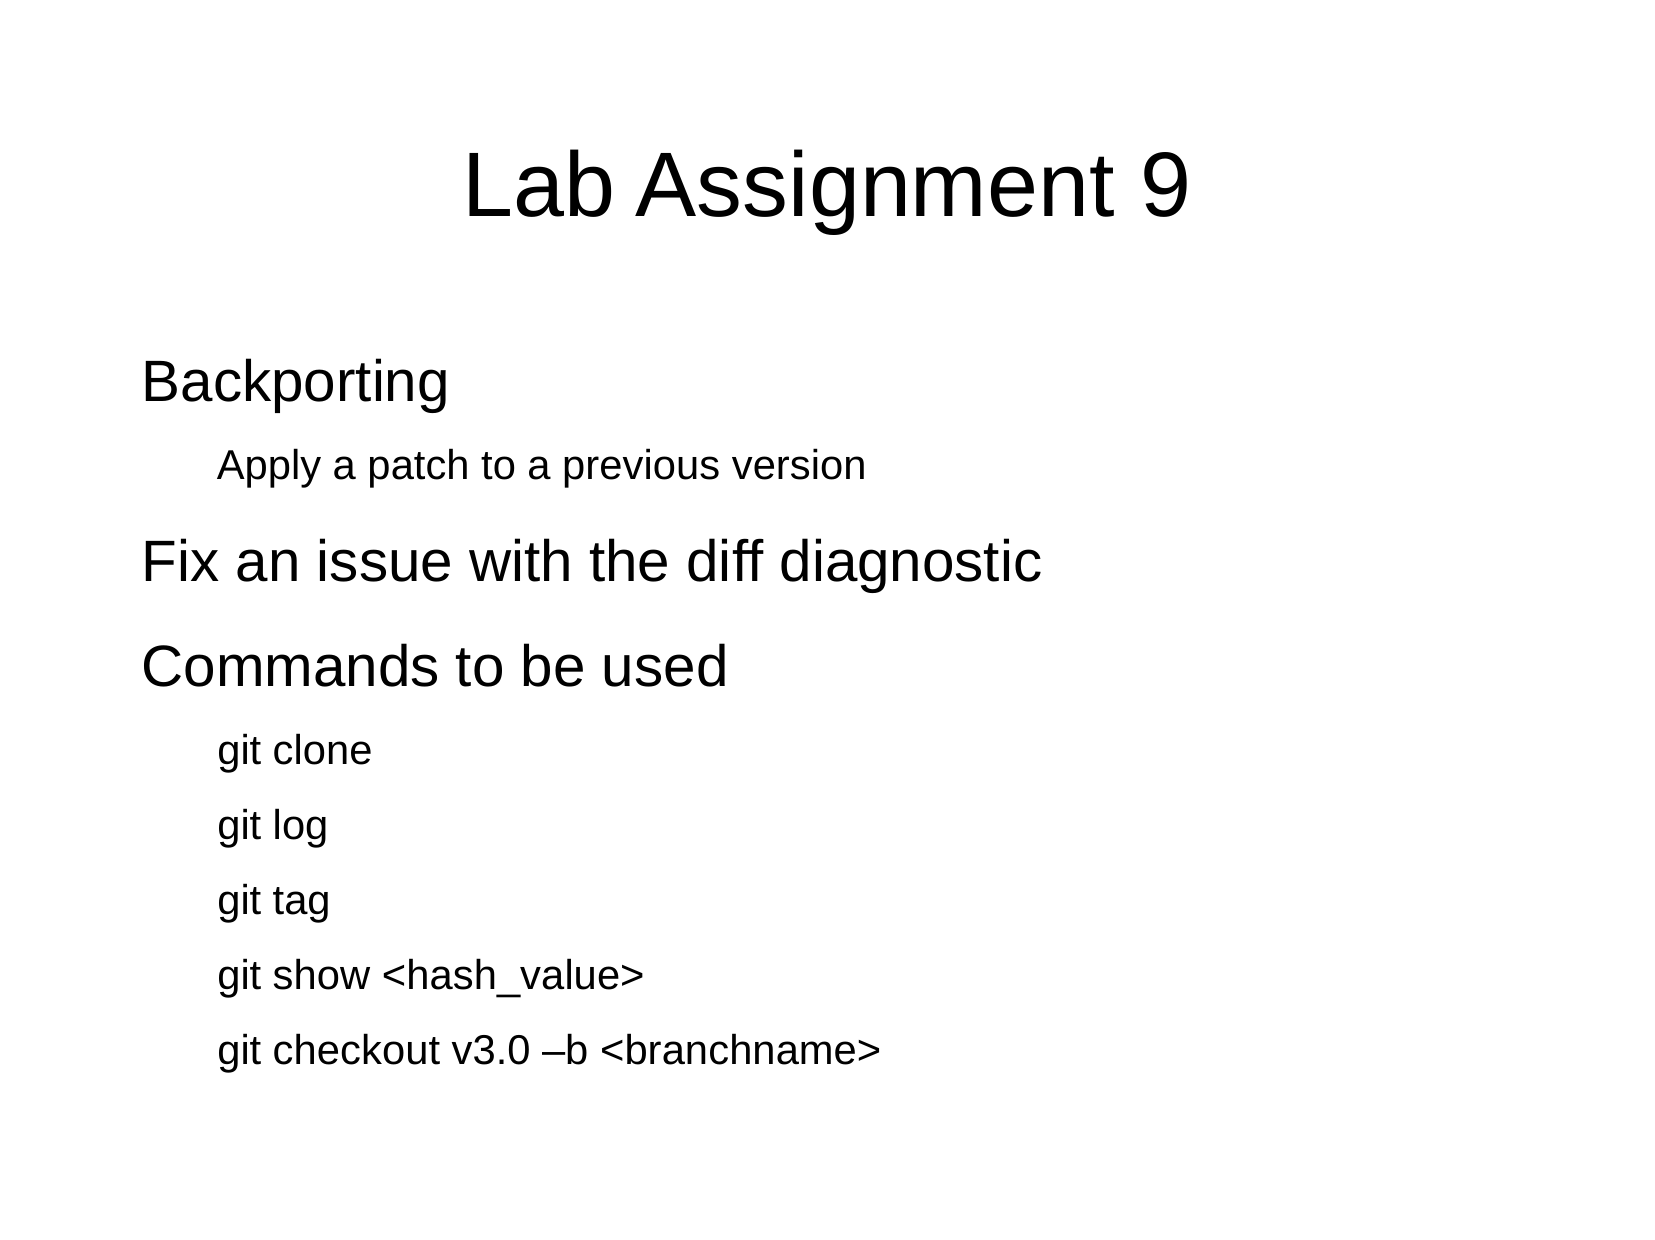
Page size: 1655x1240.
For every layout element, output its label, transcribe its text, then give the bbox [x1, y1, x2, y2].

title Lab Assignment 9 [348, 110, 1306, 202]
list Backporting Apply a patch to a previous version Fix an issue with the diff diagnostic Commands to be used git clone git log git tag git show <hash_value> git checkout v3.0 –b <branchname> [89, 292, 1565, 775]
